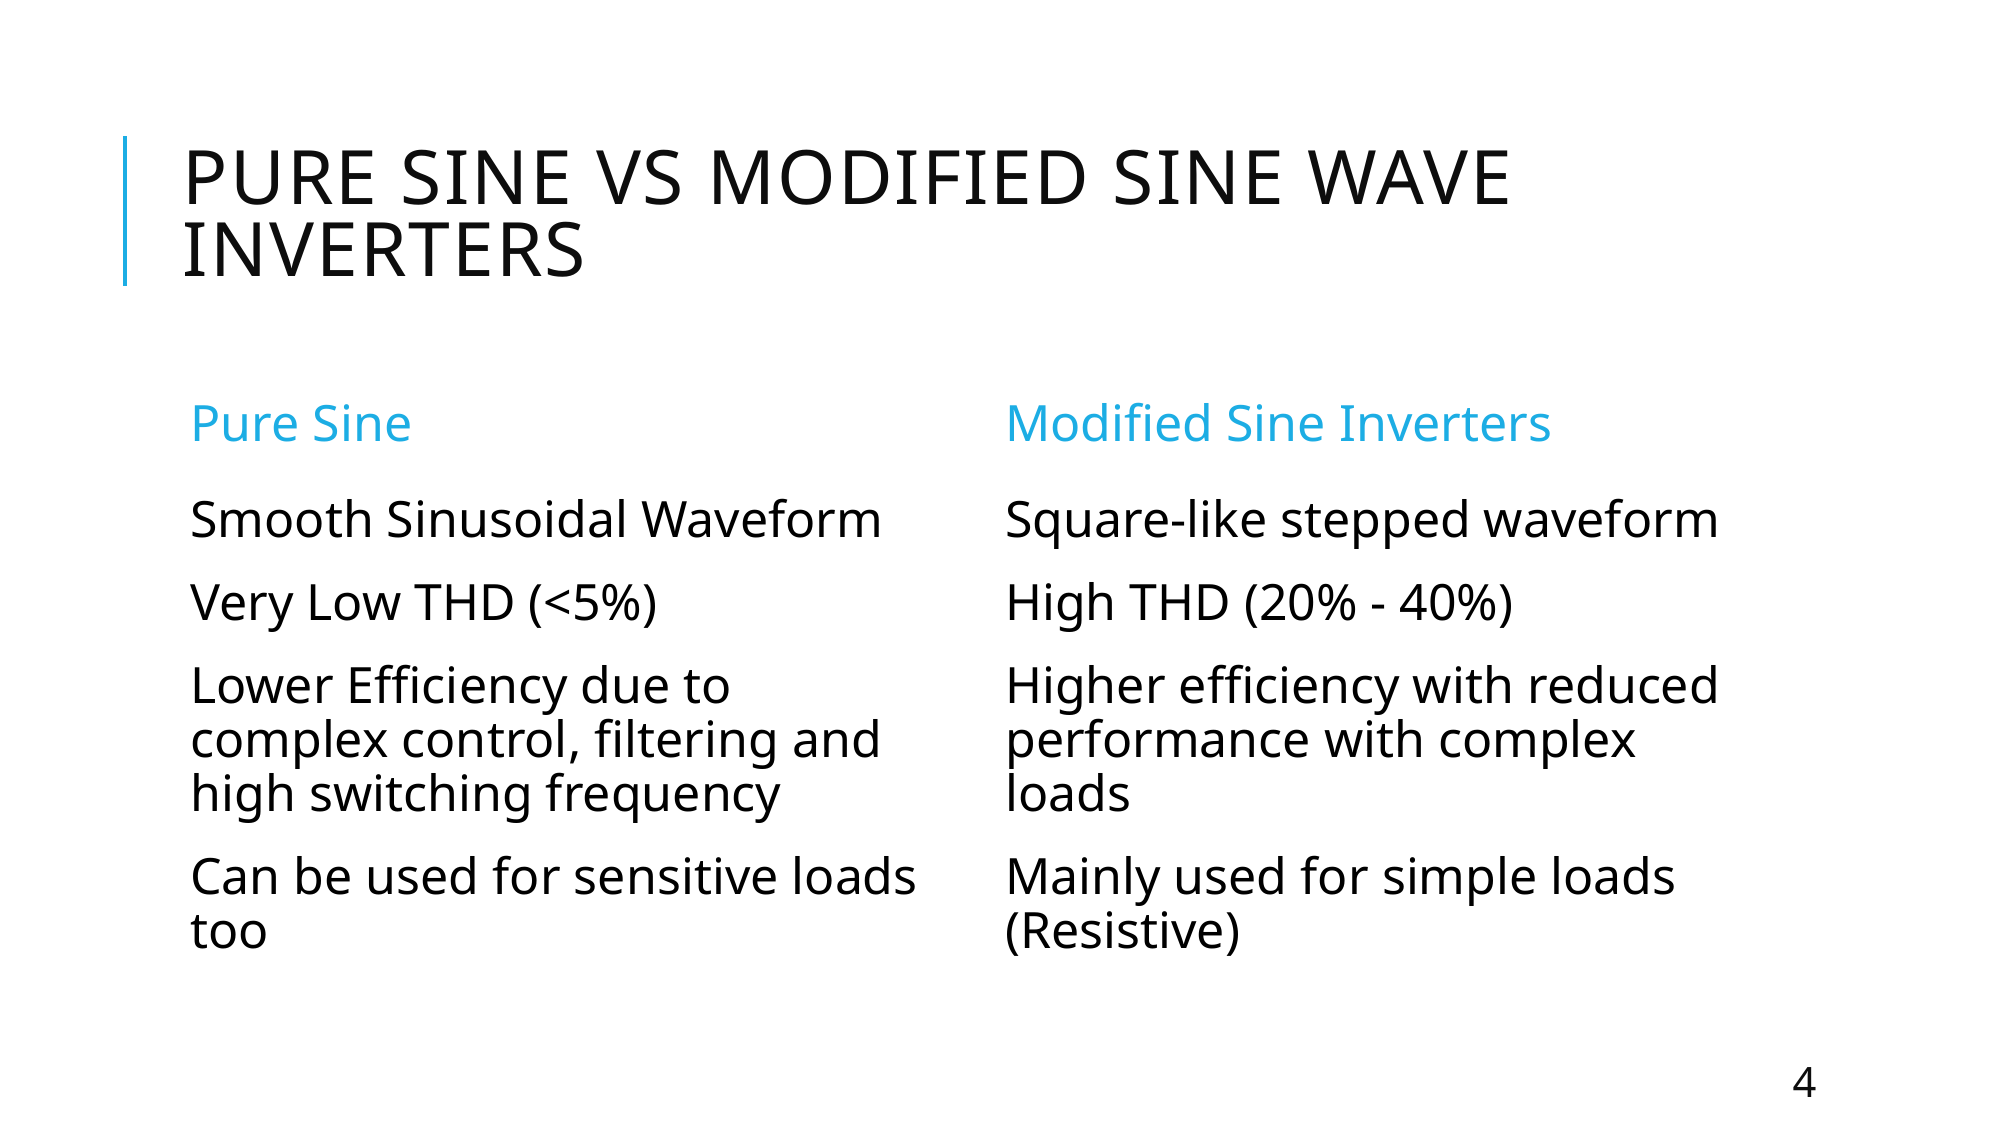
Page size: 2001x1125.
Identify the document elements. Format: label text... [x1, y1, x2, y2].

list Square-like stepped waveform High THD (20% - 40%) Higher efficiency with reduced performance with complex loads Mainly used for simple loads (Resistive) [982, 486, 1763, 1035]
list Smooth Sinusoidal Waveform Very Low THD (<5%) Lower Efficiency due to complex control, filtering and high switching frequency Can be used for sensitive loads too [168, 486, 948, 1035]
list Modified Sine Inverters [982, 357, 1763, 486]
title Pure Sine vs Modified Sine wave inverters [168, 96, 1763, 342]
slide_number 4 [1777, 1061, 1938, 1107]
list Pure Sine [168, 357, 948, 486]
